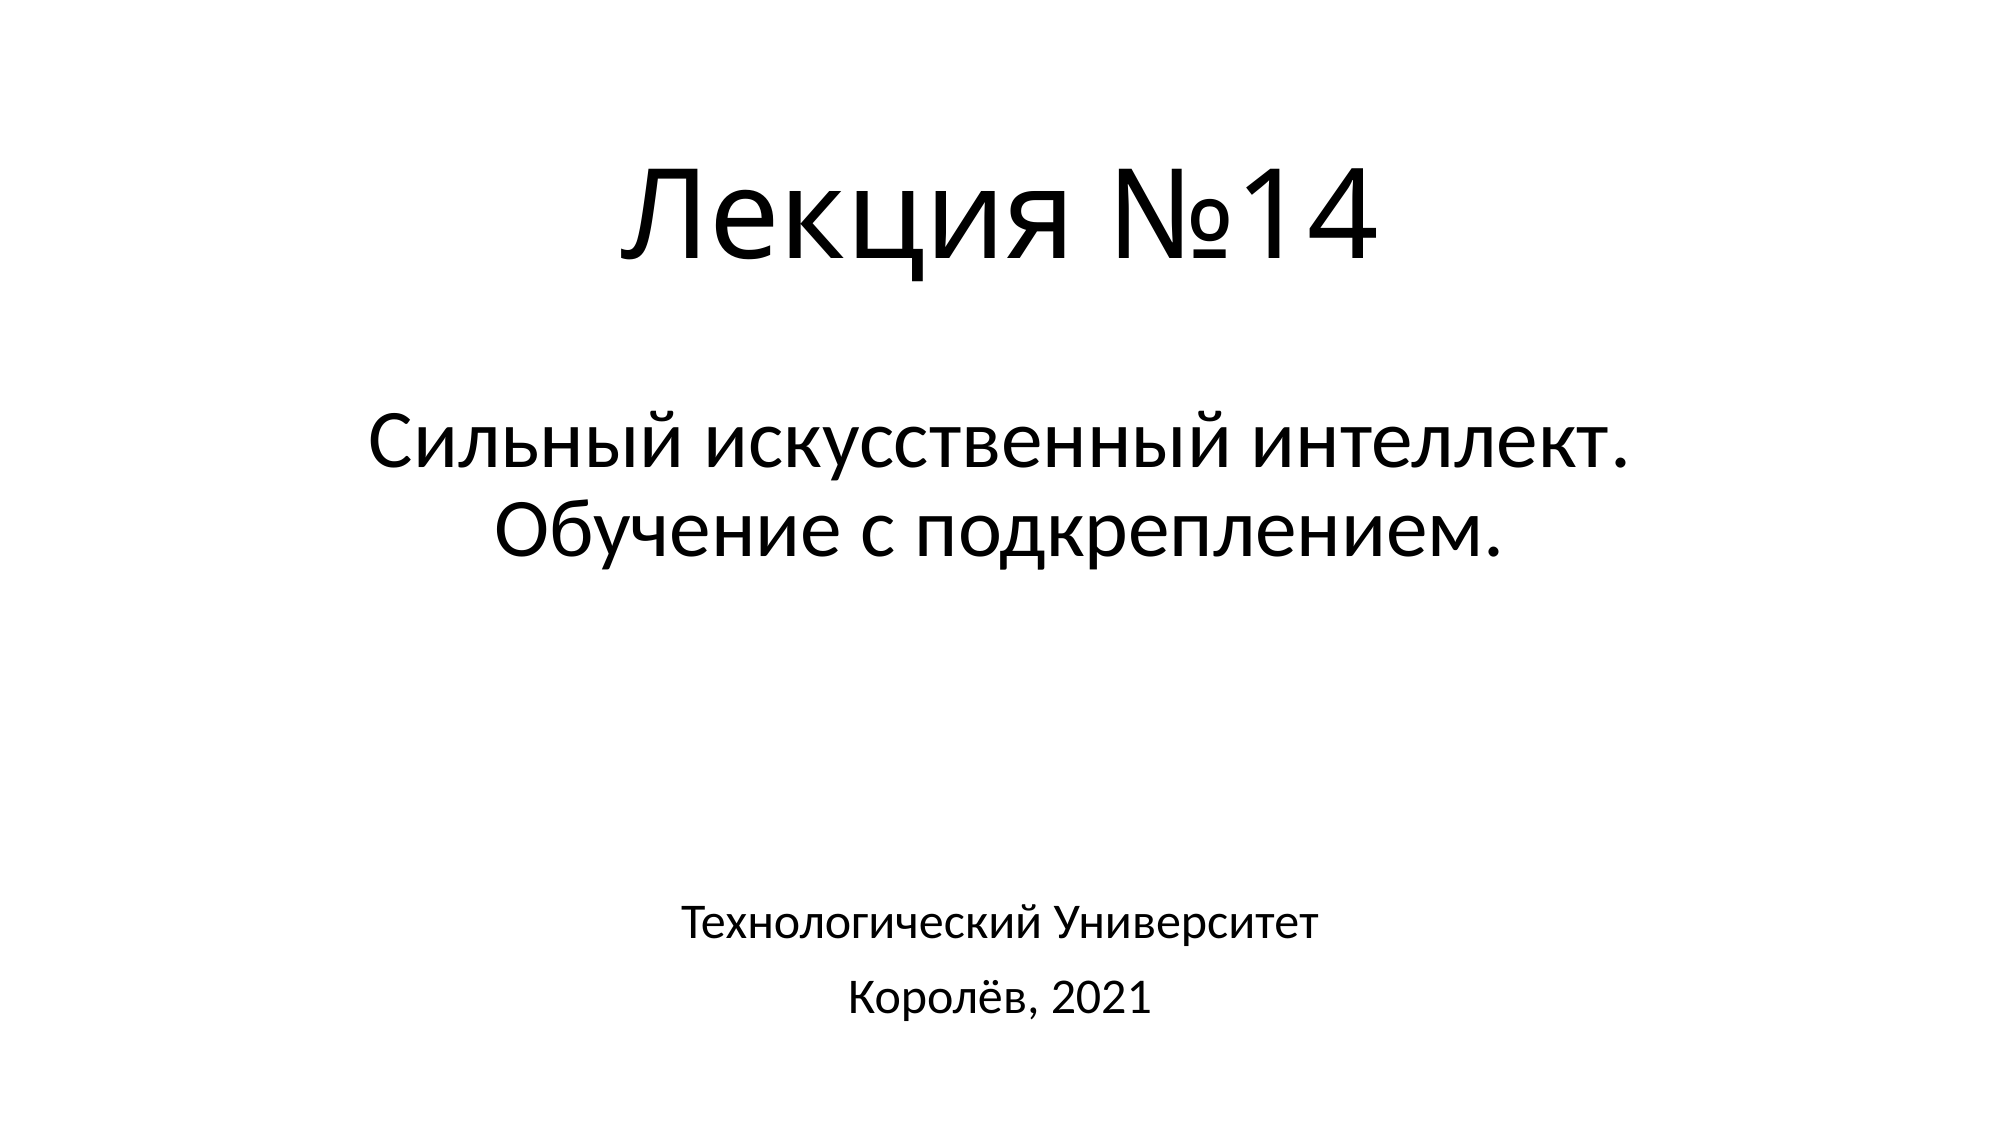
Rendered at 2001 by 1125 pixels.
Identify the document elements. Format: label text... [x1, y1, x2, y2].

subtitle Сильный искусственный интеллект. Обучение с подкреплением. Технологический Университет Королёв, 2021 [249, 387, 1750, 1050]
title Лекция №14 [249, 114, 1750, 294]
